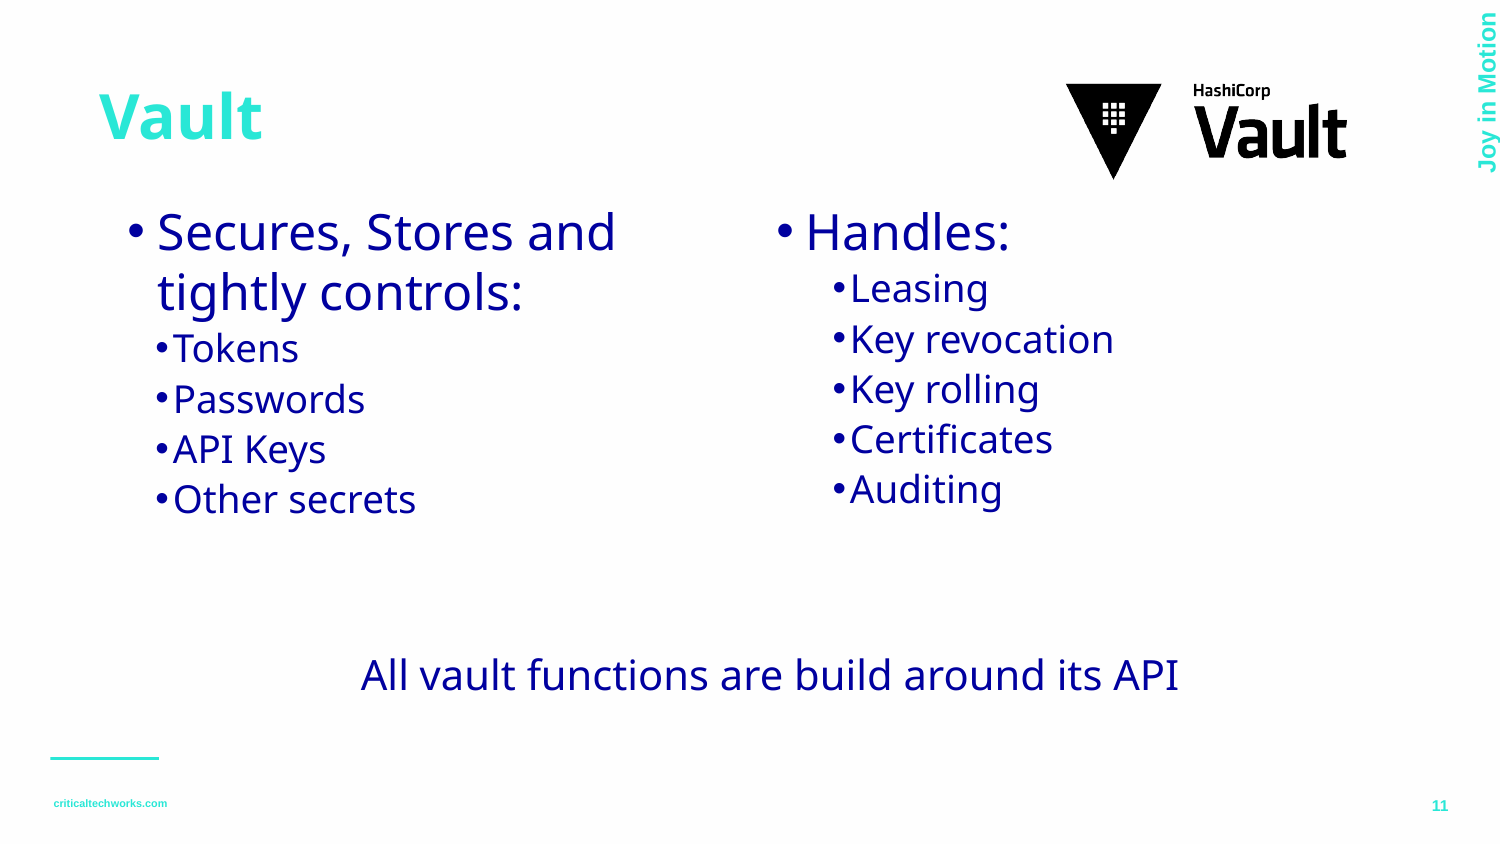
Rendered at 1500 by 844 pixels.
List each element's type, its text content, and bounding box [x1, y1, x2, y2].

picture [1033, 51, 1379, 212]
list Secures, Stores and tightly controls: Tokens Passwords API Keys Other secrets [84, 193, 701, 708]
text_box All vault functions are build around its API [346, 641, 1253, 708]
text_box Handles: Leasing Key revocation Key rolling Certificates Auditing [761, 193, 1379, 550]
list Vault [84, 78, 1033, 182]
